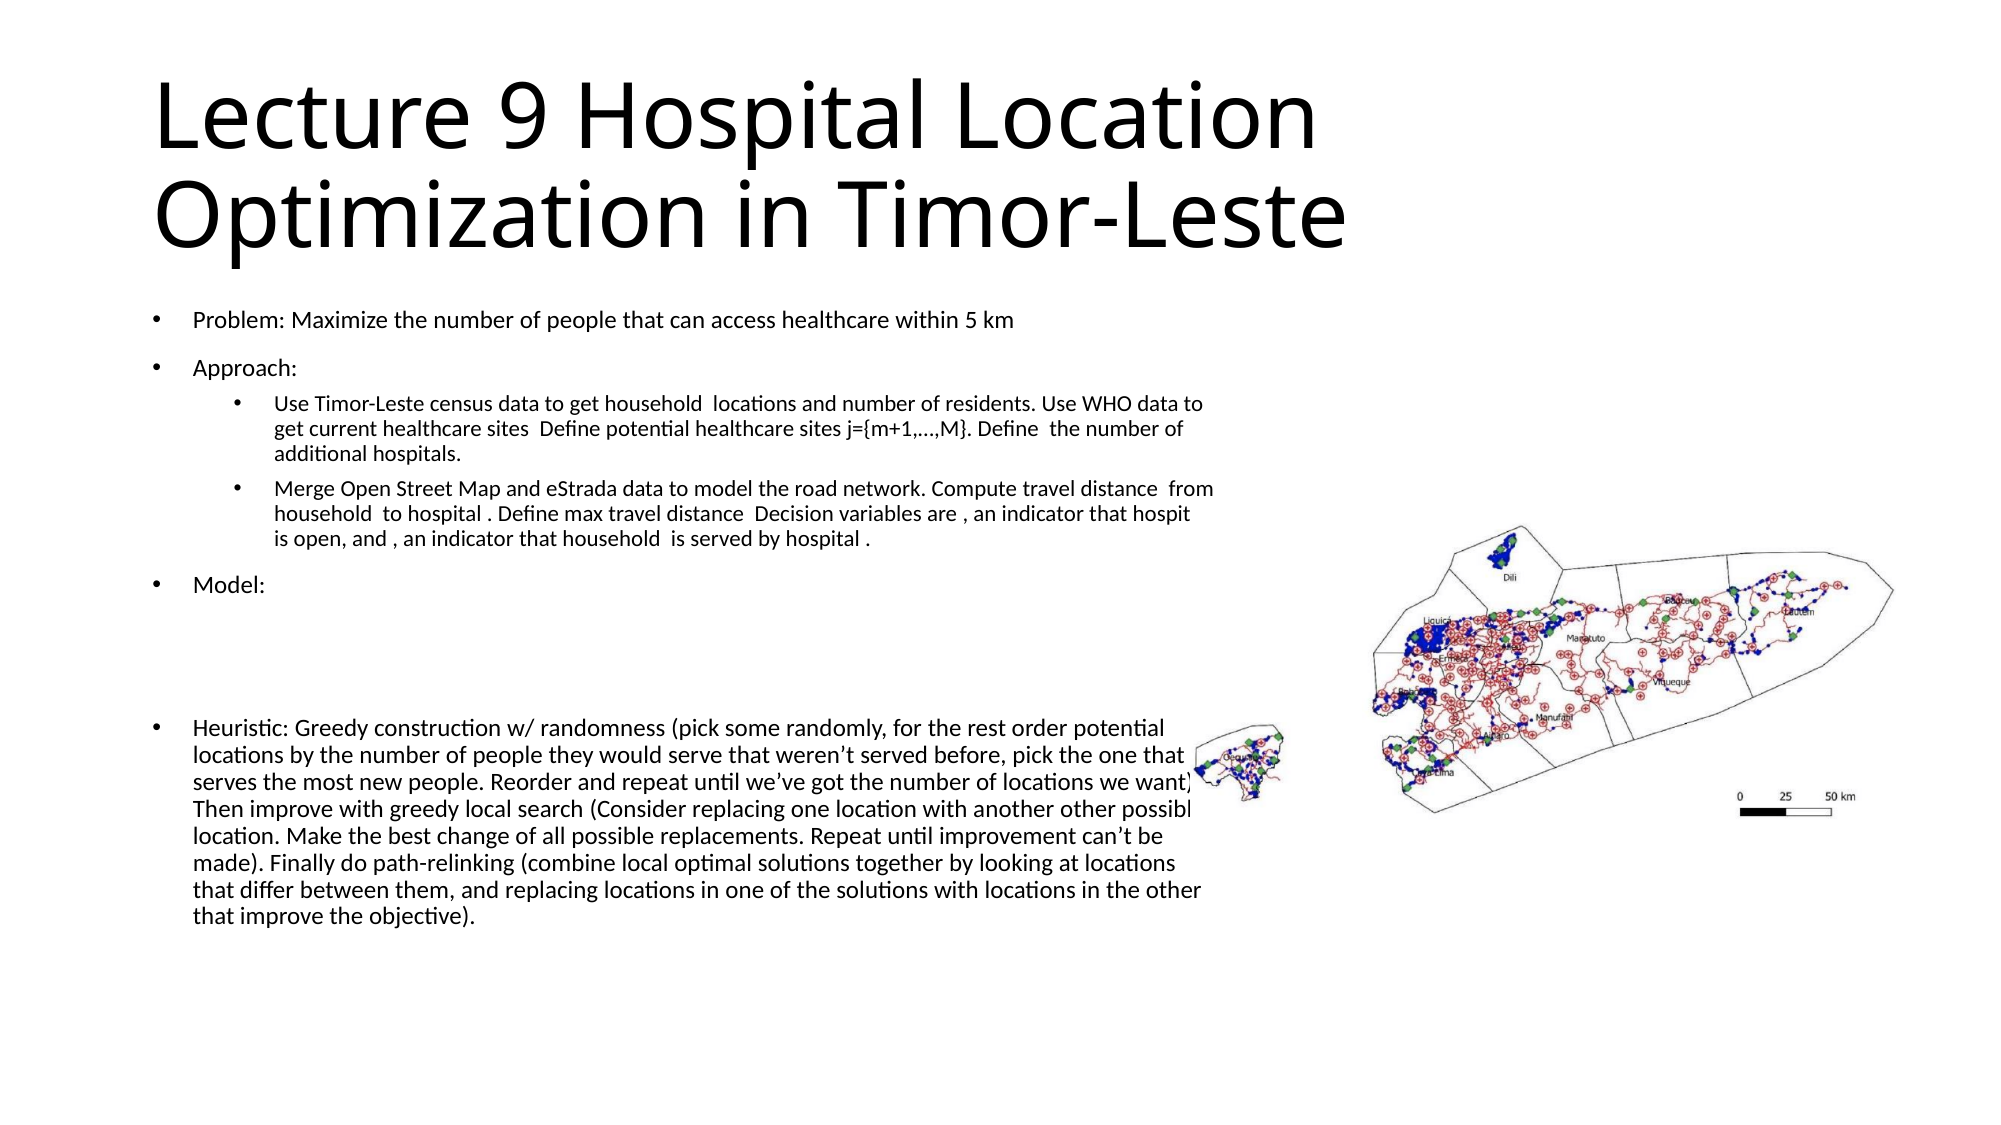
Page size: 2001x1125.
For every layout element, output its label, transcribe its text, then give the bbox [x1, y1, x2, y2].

title Lecture 9 Hospital Location Optimization in Timor-Leste [137, 59, 1863, 278]
picture [1190, 499, 1896, 839]
